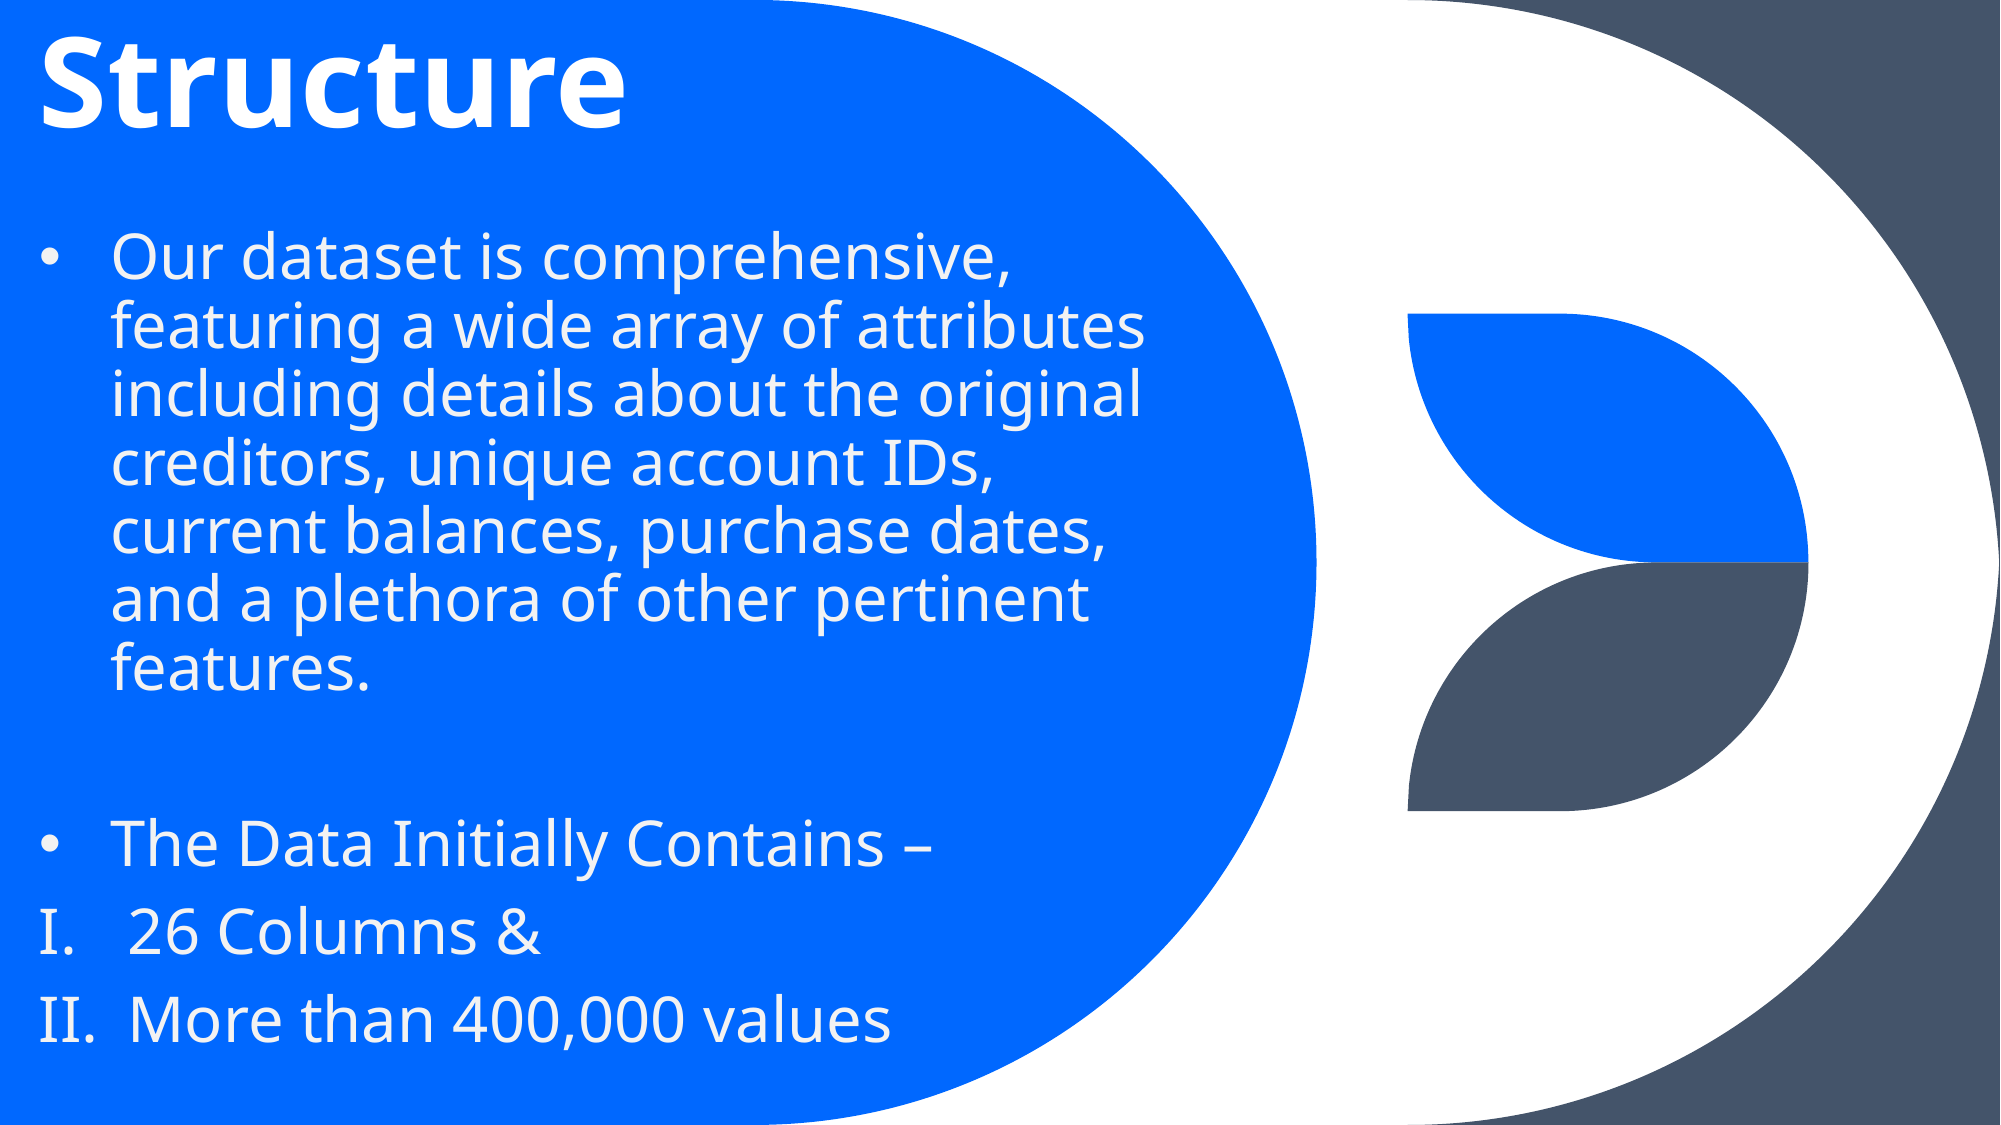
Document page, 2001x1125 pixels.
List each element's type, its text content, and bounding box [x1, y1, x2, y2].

subtitle Our dataset is comprehensive, featuring a wide array of attributes including details about the original creditors, unique account IDs, current balances, purchase dates, and a plethora of other pertinent features. The Data Initially Contains – 26 Columns & More than 400,000 values [23, 217, 1217, 1070]
title Data Structure [23, 32, 940, 163]
